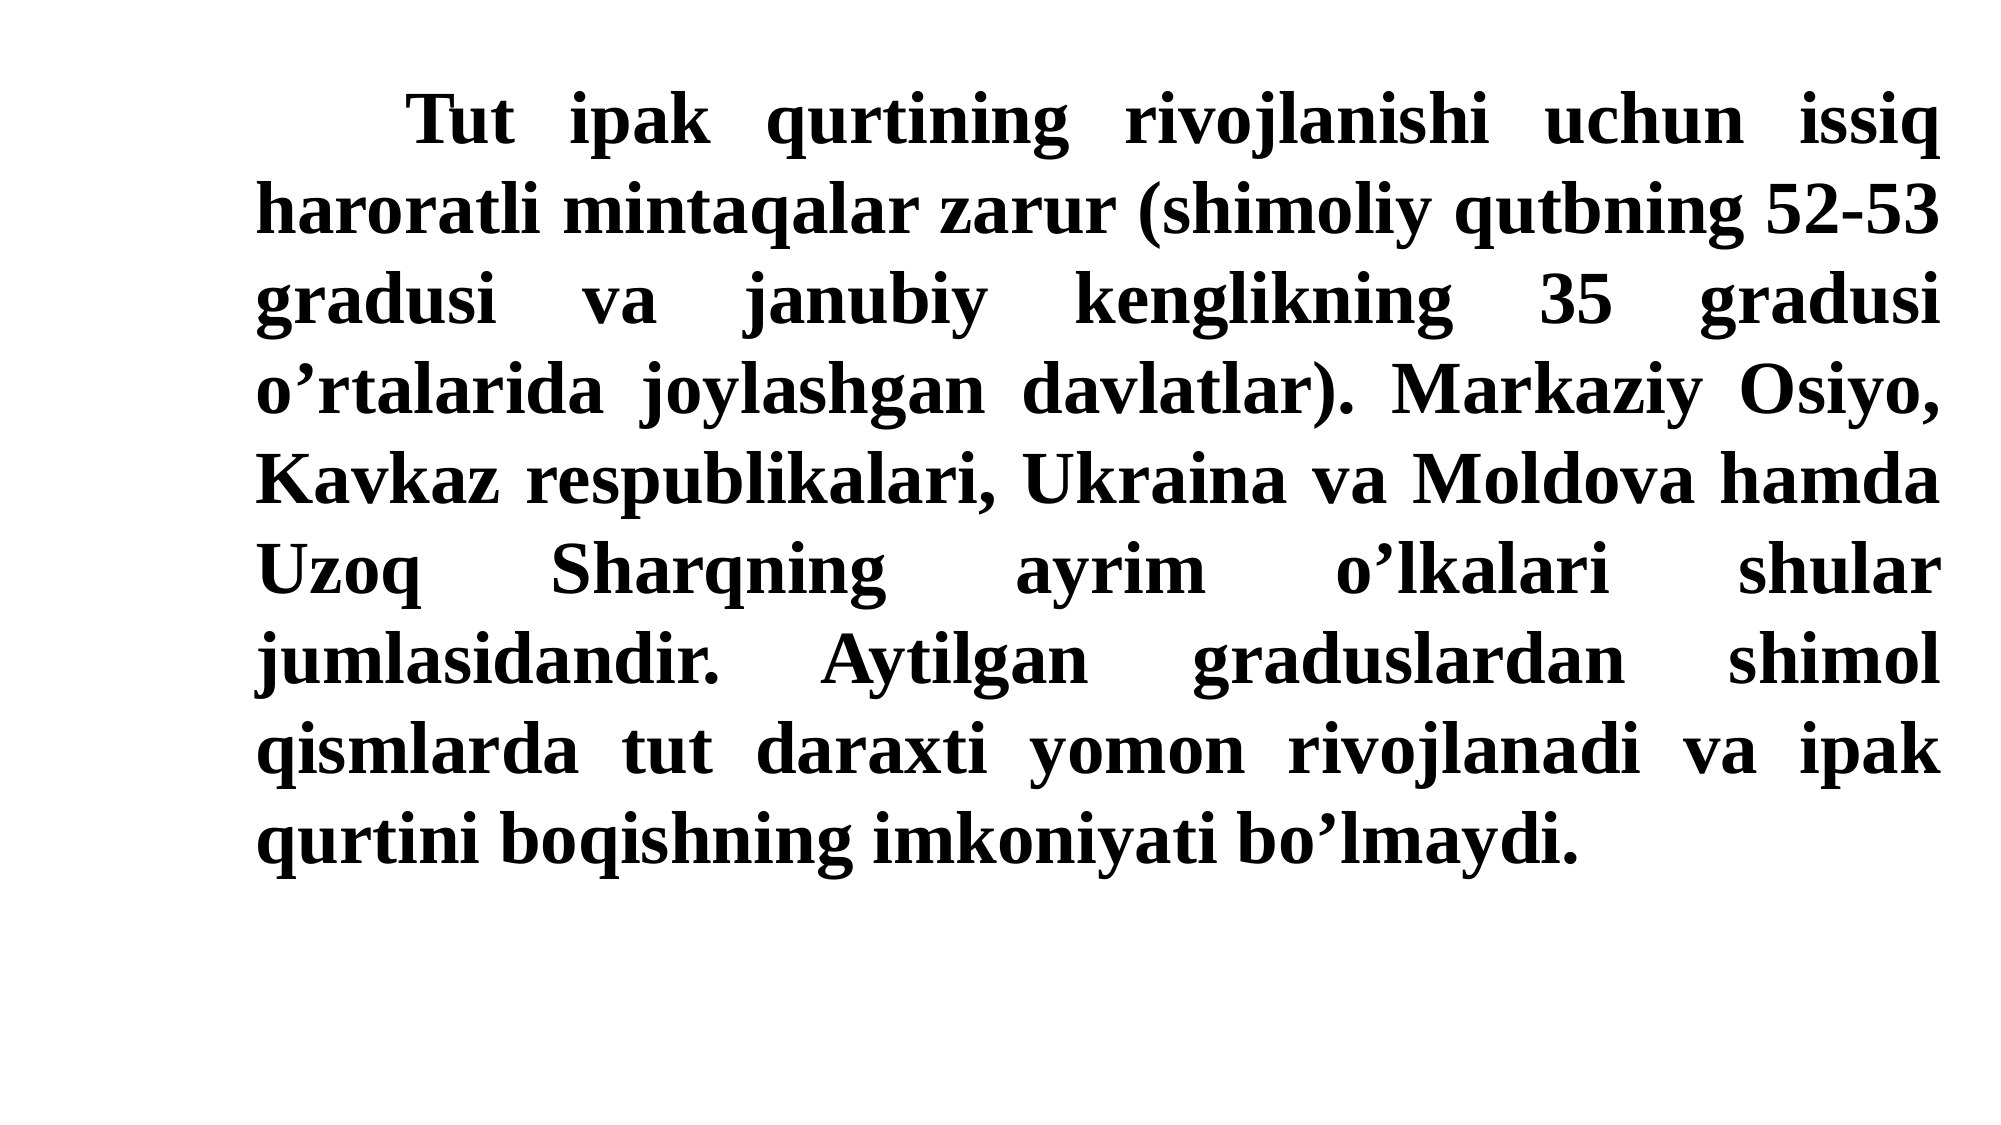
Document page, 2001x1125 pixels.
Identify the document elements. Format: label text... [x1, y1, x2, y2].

text_box Tut ipak qurtining rivojlanishi uchun issiq haroratli mintaqalar zarur (shimoliy qutbning 52-53 gradusi va janubiy kenglikning 35 gradusi o’rtalarida joylashgan davlatlar). Markaziy Osiyo, Kavkaz respublikalari, Ukraina va Moldova hamda Uzoq Sharqning ayrim o’lkalari shular jumlasidandir. Aytilgan graduslardan shimol qismlarda tut daraxti yomon rivojlanadi va ipak qurtini boqishning imkoniyati bo’lmaydi. [240, 61, 1957, 887]
